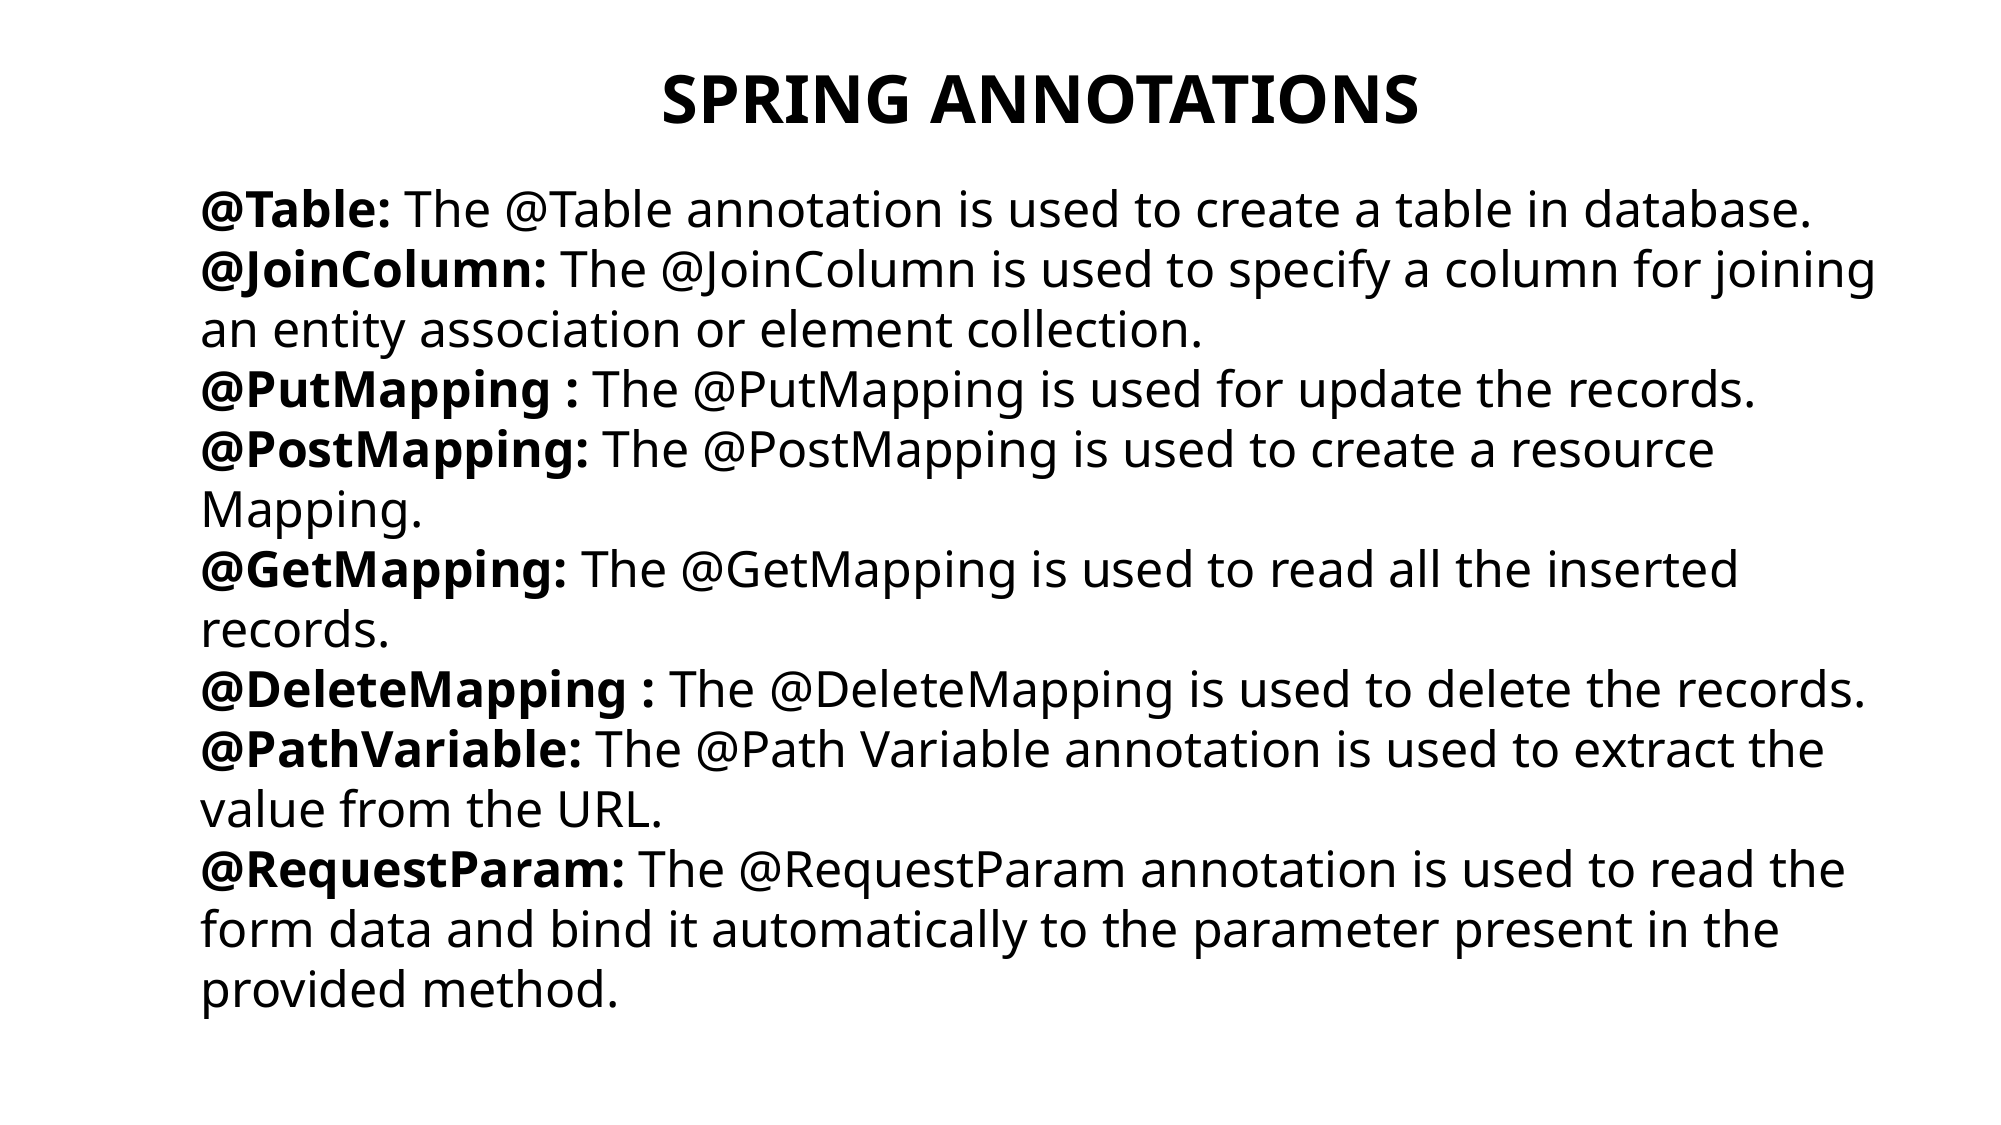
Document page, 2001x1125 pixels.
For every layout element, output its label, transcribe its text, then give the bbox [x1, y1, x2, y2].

text_box SPRING ANNOTATIONS [647, 49, 1436, 145]
text_box @Table: The @Table annotation is used to create a table in database. @JoinColumn: The @JoinColumn is used to specify a column for joining an entity association or element collection. @PutMapping : The @PutMapping is used for update the records. @PostMapping: The @PostMapping is used to create a resource Mapping. @GetMapping: The @GetMapping is used to read all the inserted records. @DeleteMapping : The @DeleteMapping is used to delete the records. @PathVariable: The @Path Variable annotation is used to extract the value from the URL. @RequestParam: The @RequestParam annotation is used to read the form data and bind it automatically to the parameter present in the provided method. [186, 169, 1897, 1025]
